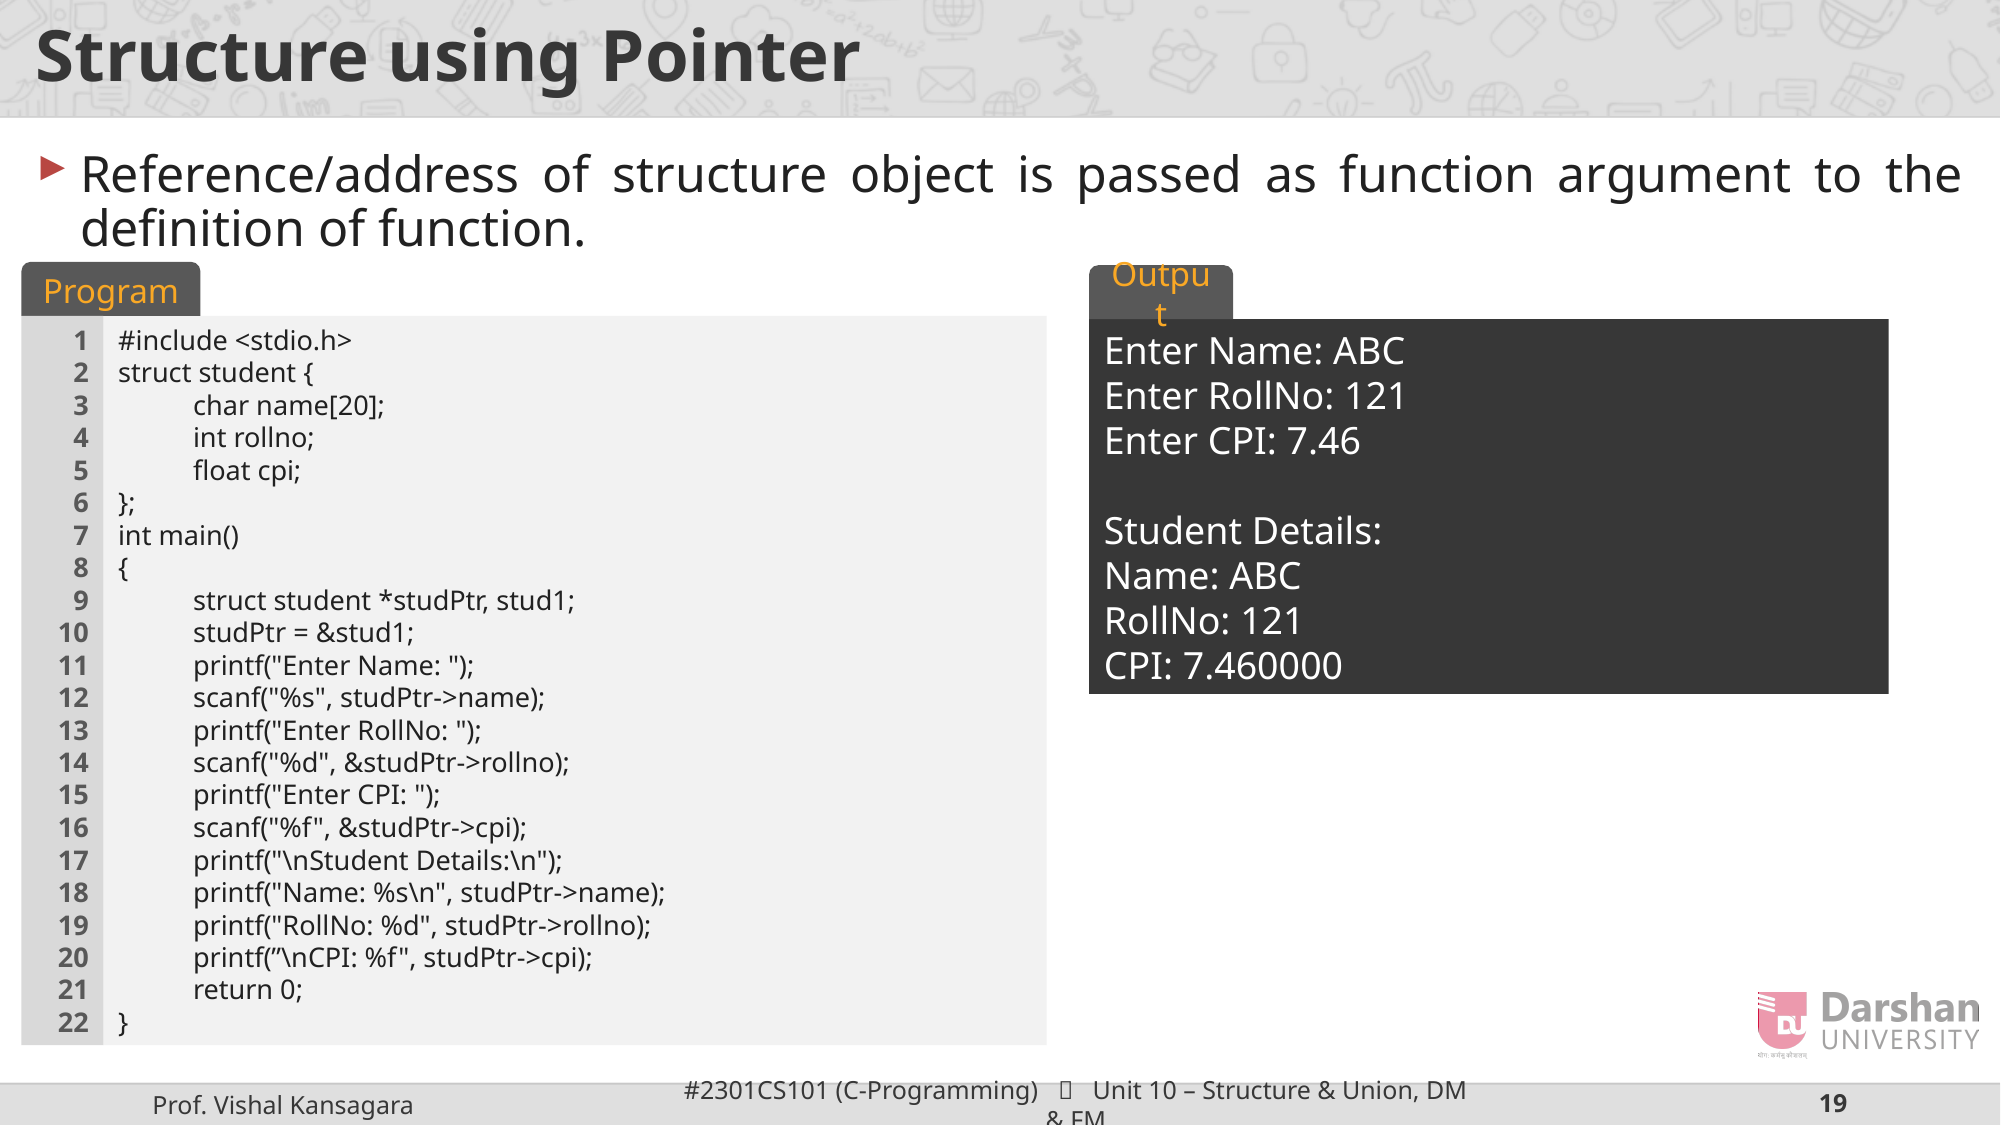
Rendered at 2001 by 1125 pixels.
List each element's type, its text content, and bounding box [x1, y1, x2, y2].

title Structure using Pointer [0, 0, 2000, 117]
text_box 1 2 3 4 5 6 7 8 9 10 11 12 13 14 15 16 17 18 19 20 21 22 [21, 315, 104, 1046]
text_box Output [1088, 264, 1235, 321]
text_box Enter Name: ABC Enter RollNo: 121 Enter CPI: 7.46 Student Details: Name: ABC RollNo: 121 CPI: 7.460000 [1089, 319, 1889, 694]
text_box #include <stdio.h> struct student { char name[20]; int rollno; float cpi; }; int main() { struct student *studPtr, stud1; studPtr = &stud1; printf("Enter Name: "); scanf("%s", studPtr->name); printf("Enter RollNo: "); scanf("%d", &studPtr->rollno); printf("Enter CPI: "); scanf("%f", &studPtr->cpi); printf("\nStudent Details:\n"); printf("Name: %s\n", studPtr->name); printf("RollNo: %d", studPtr->rollno); printf(”\nCPI: %f", studPtr->cpi); return 0; } [104, 315, 1047, 1046]
text_box Program [20, 260, 202, 317]
list Reference/address of structure object is passed as function argument to the definition of function. [21, 141, 1979, 262]
